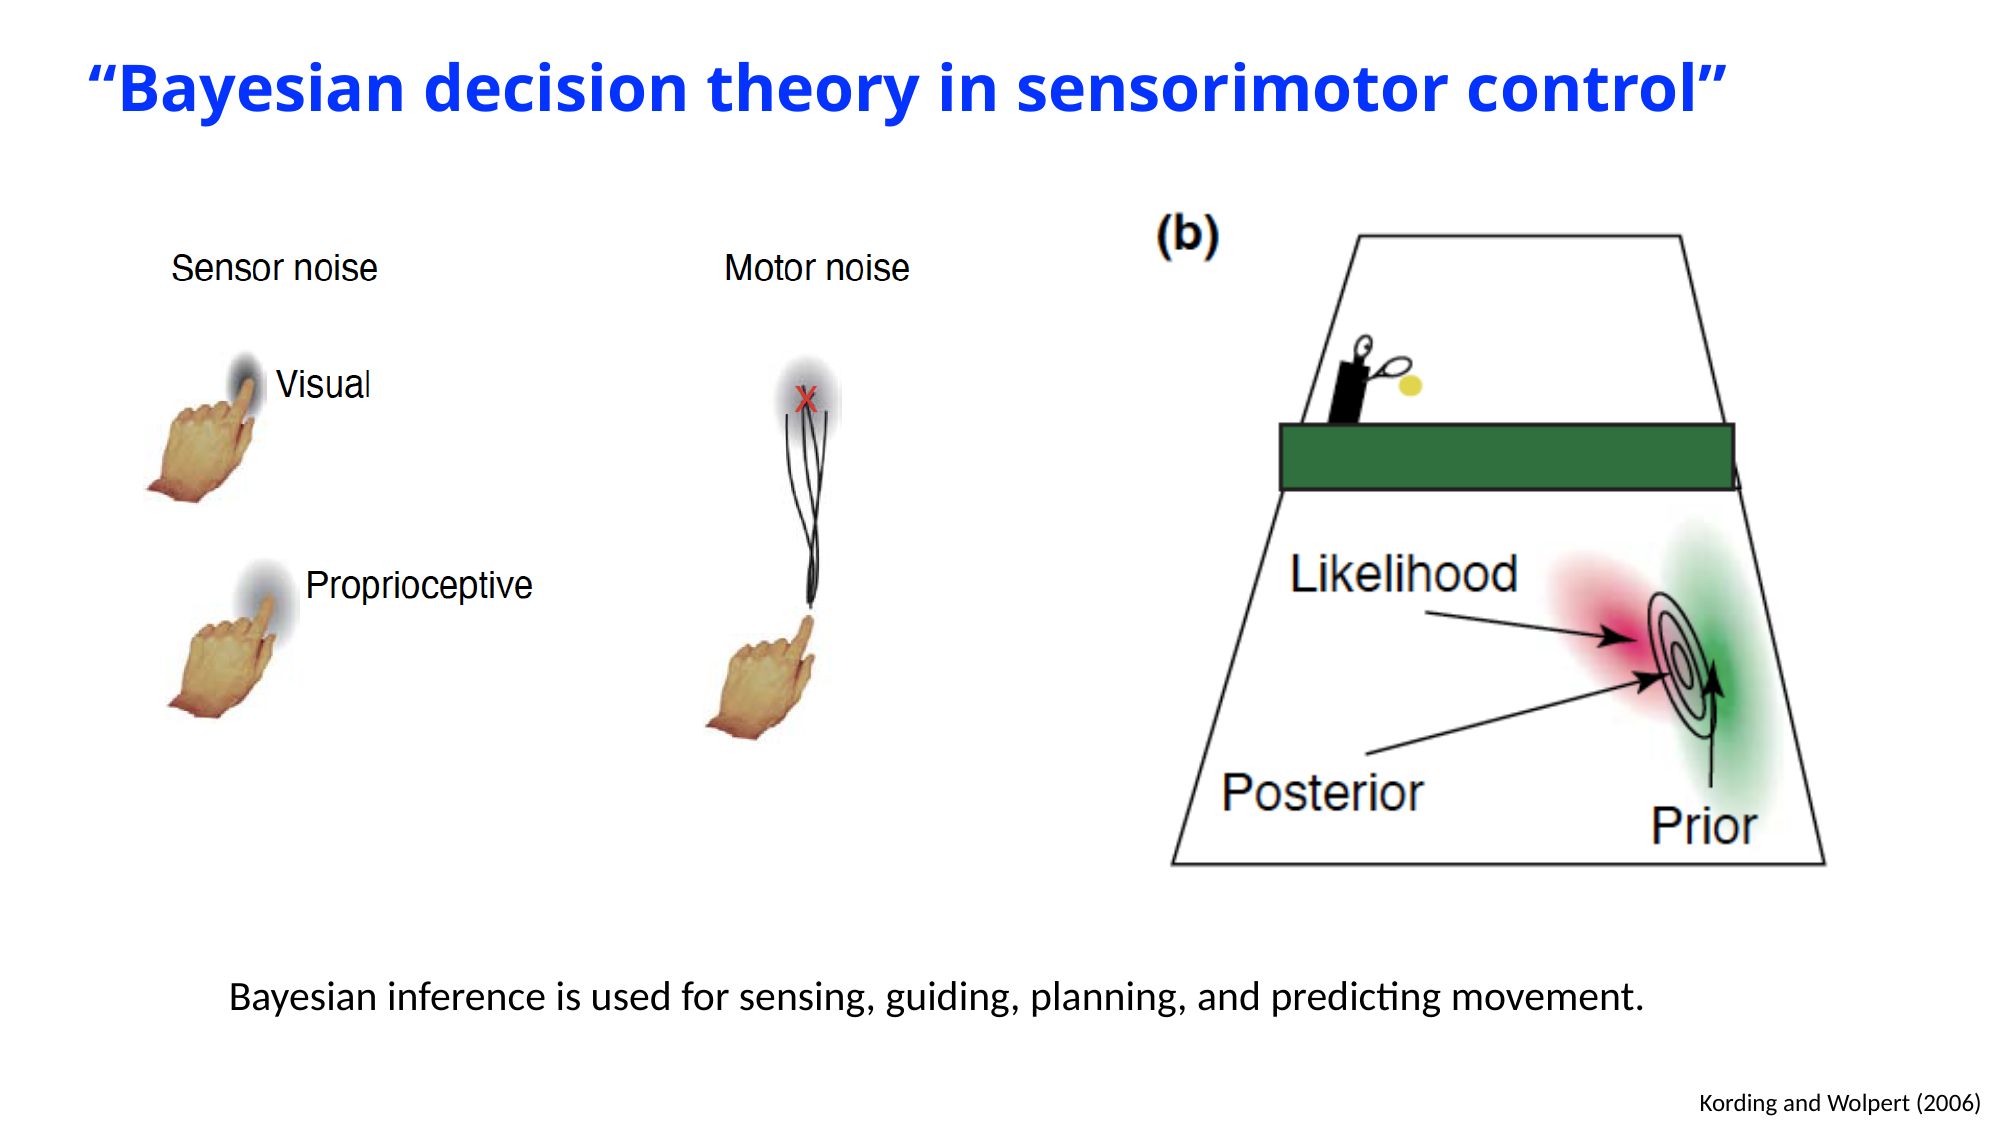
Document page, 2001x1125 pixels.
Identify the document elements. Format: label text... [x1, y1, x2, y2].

picture [138, 240, 938, 758]
text_box Bayesian inference is used for sensing, guiding, planning, and predicting movement. [213, 961, 1661, 1026]
text_box Kording and Wolpert (2006) [1684, 1079, 1998, 1124]
title “Bayesian decision theory in sensorimotor control” [73, 22, 1927, 159]
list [1148, 200, 1861, 880]
